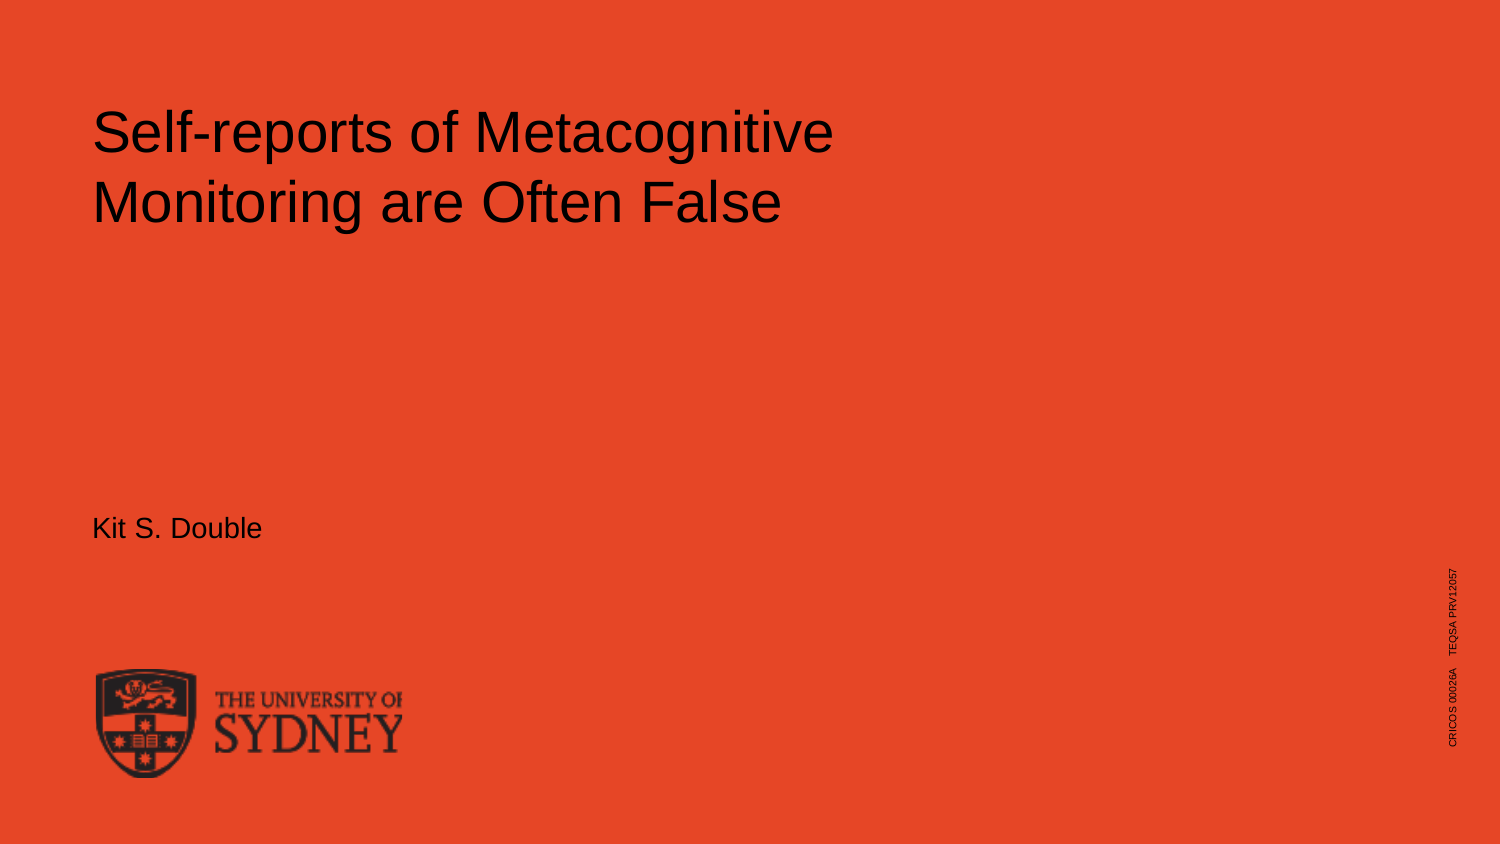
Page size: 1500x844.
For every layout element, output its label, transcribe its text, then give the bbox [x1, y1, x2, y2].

list Kit S. Double [92, 509, 1000, 610]
title Self-reports of Metacognitive Monitoring are Often False [92, 94, 1000, 270]
